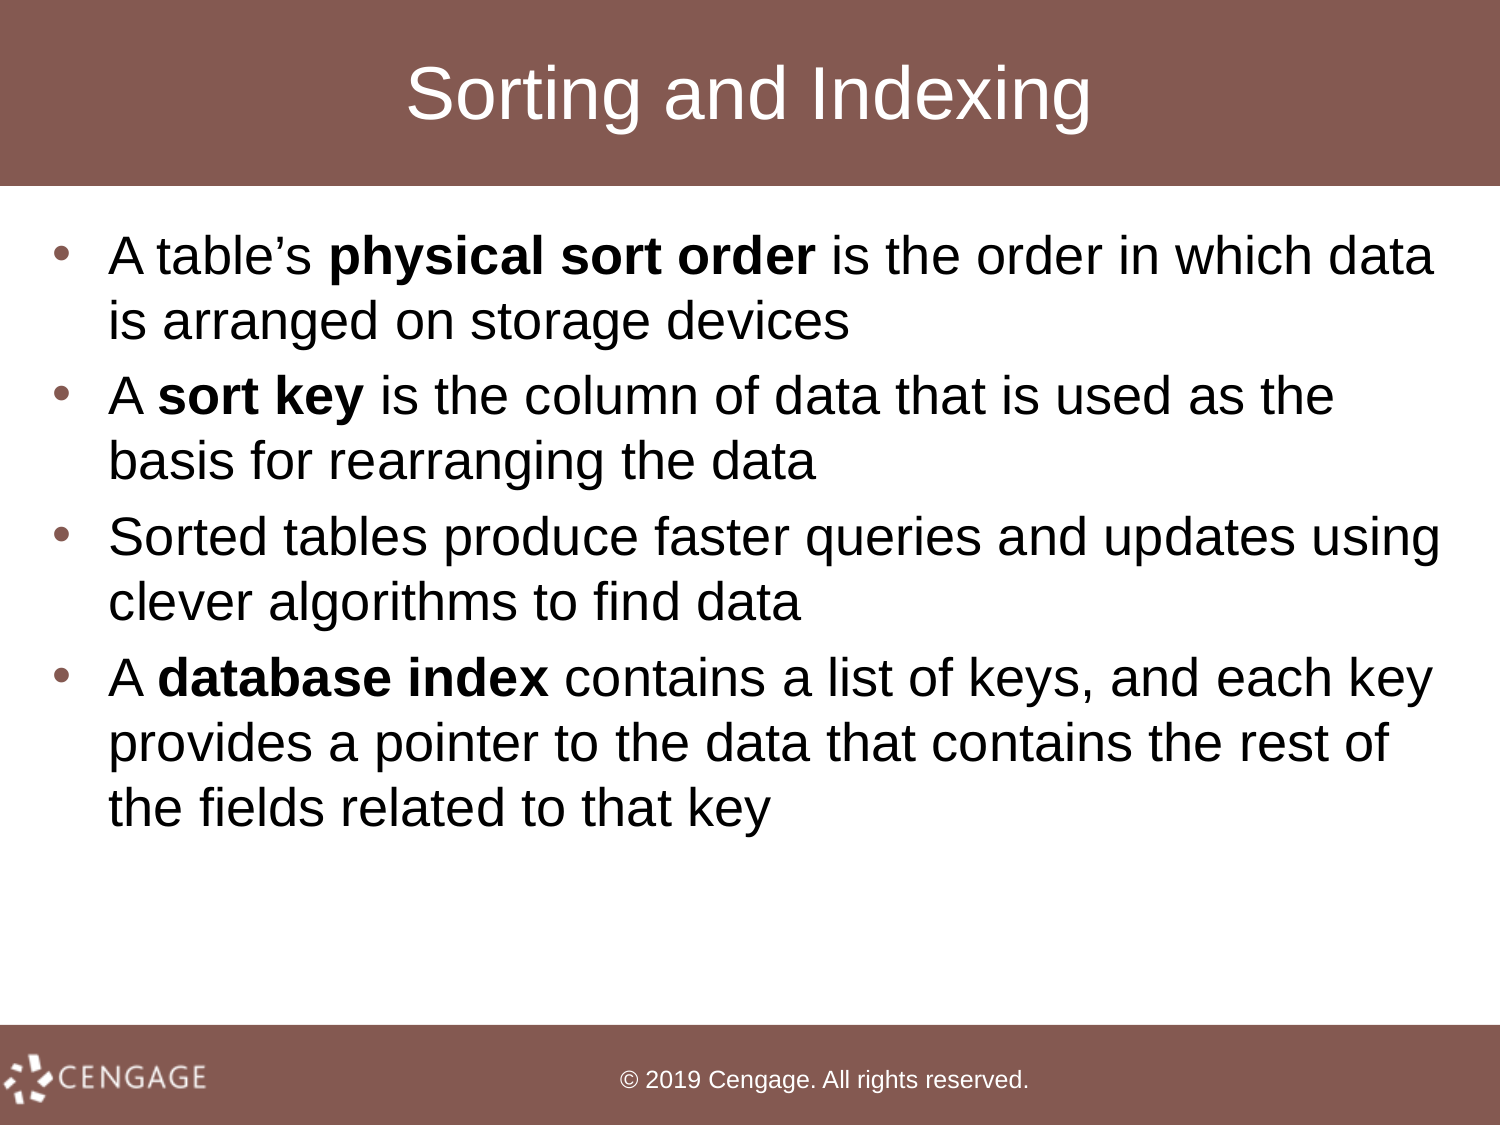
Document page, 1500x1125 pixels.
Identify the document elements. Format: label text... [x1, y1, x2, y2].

title Sorting and Indexing [75, 4, 1425, 175]
list A table’s physical sort order is the order in which data is arranged on storage devices A sort key is the column of data that is used as the basis for rearranging the data Sorted tables produce faster queries and updates using clever algorithms to find data A database index contains a list of keys, and each key provides a pointer to the data that contains the rest of the fields related to that key [37, 212, 1475, 1005]
picture [0, 1051, 211, 1106]
